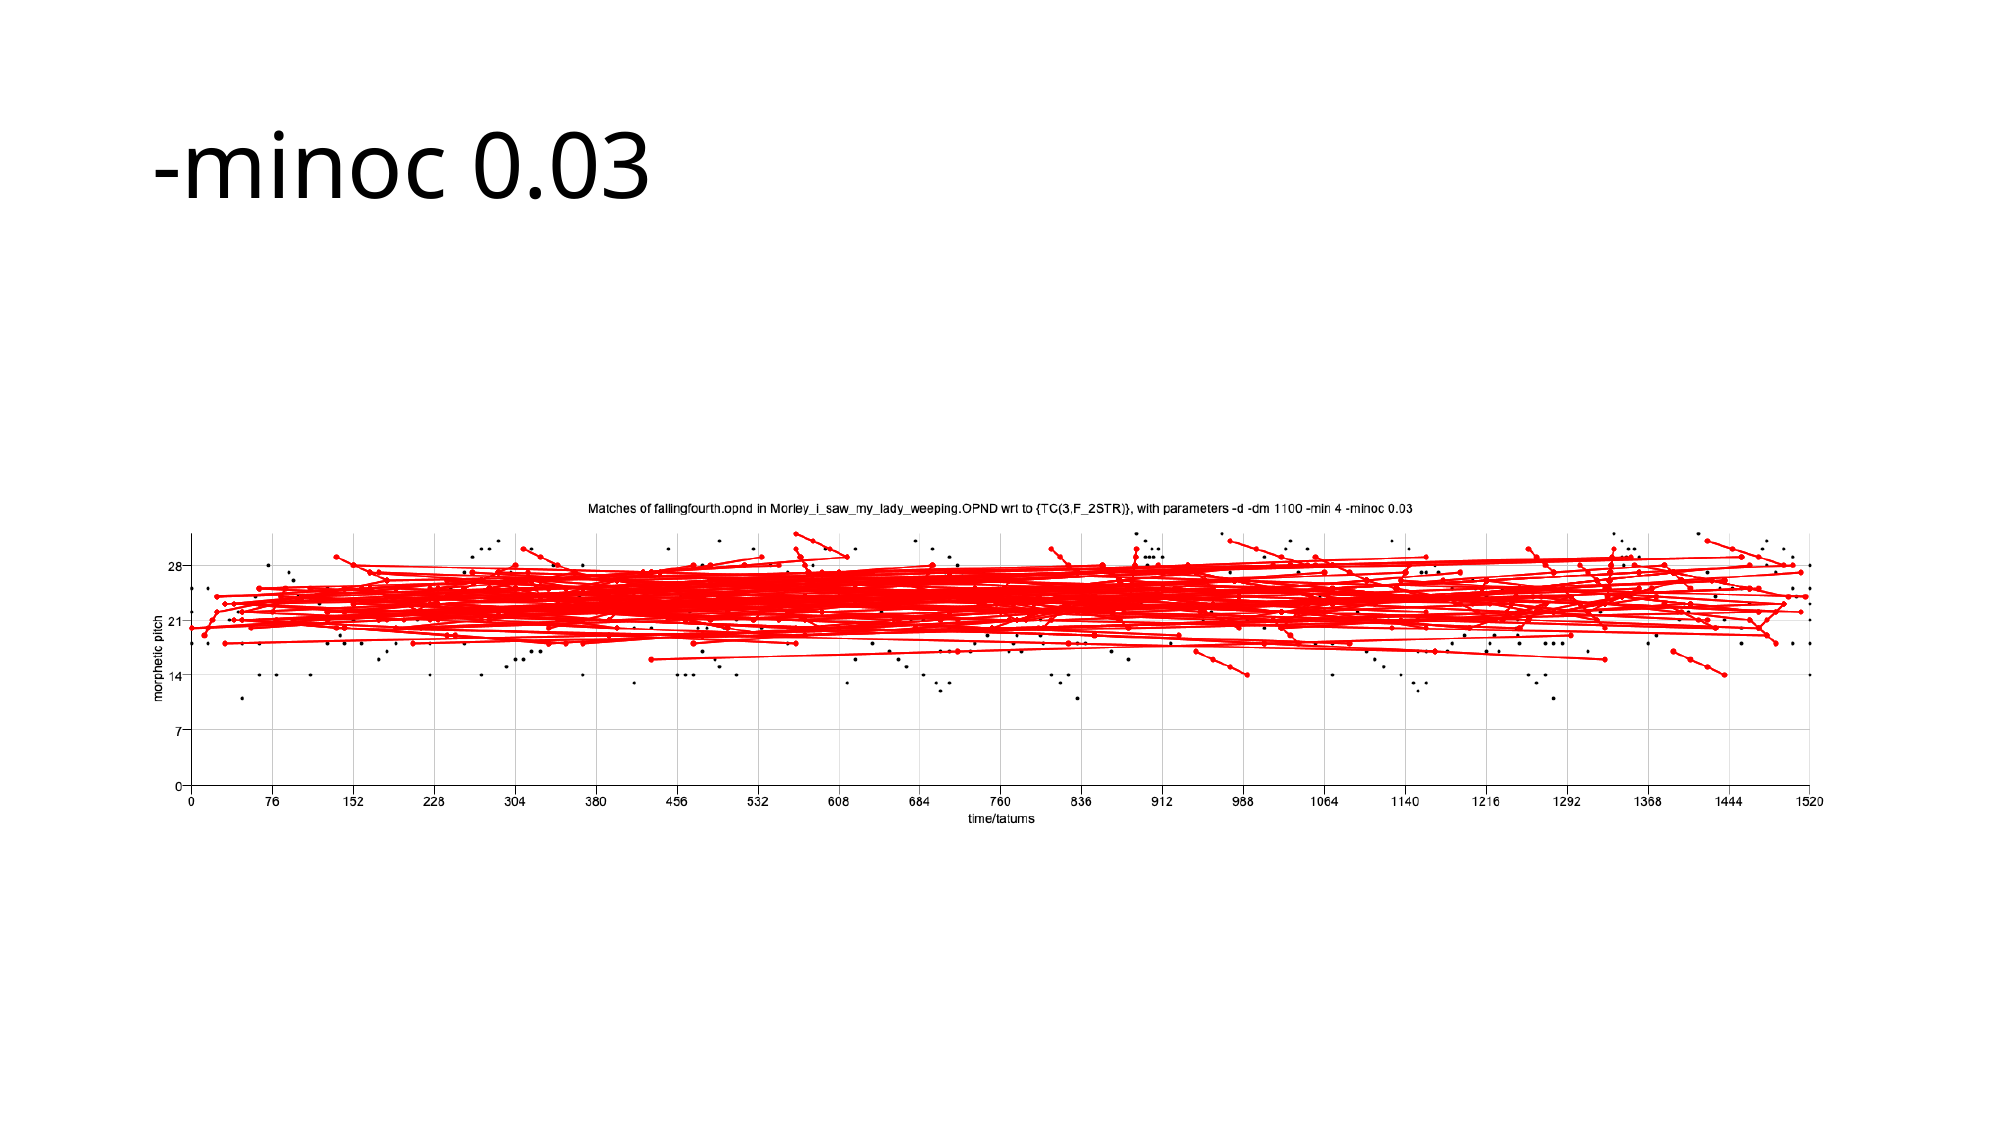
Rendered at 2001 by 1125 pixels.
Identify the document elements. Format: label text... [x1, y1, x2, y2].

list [136, 478, 1863, 834]
title -minoc 0.03 [137, 59, 1863, 278]
